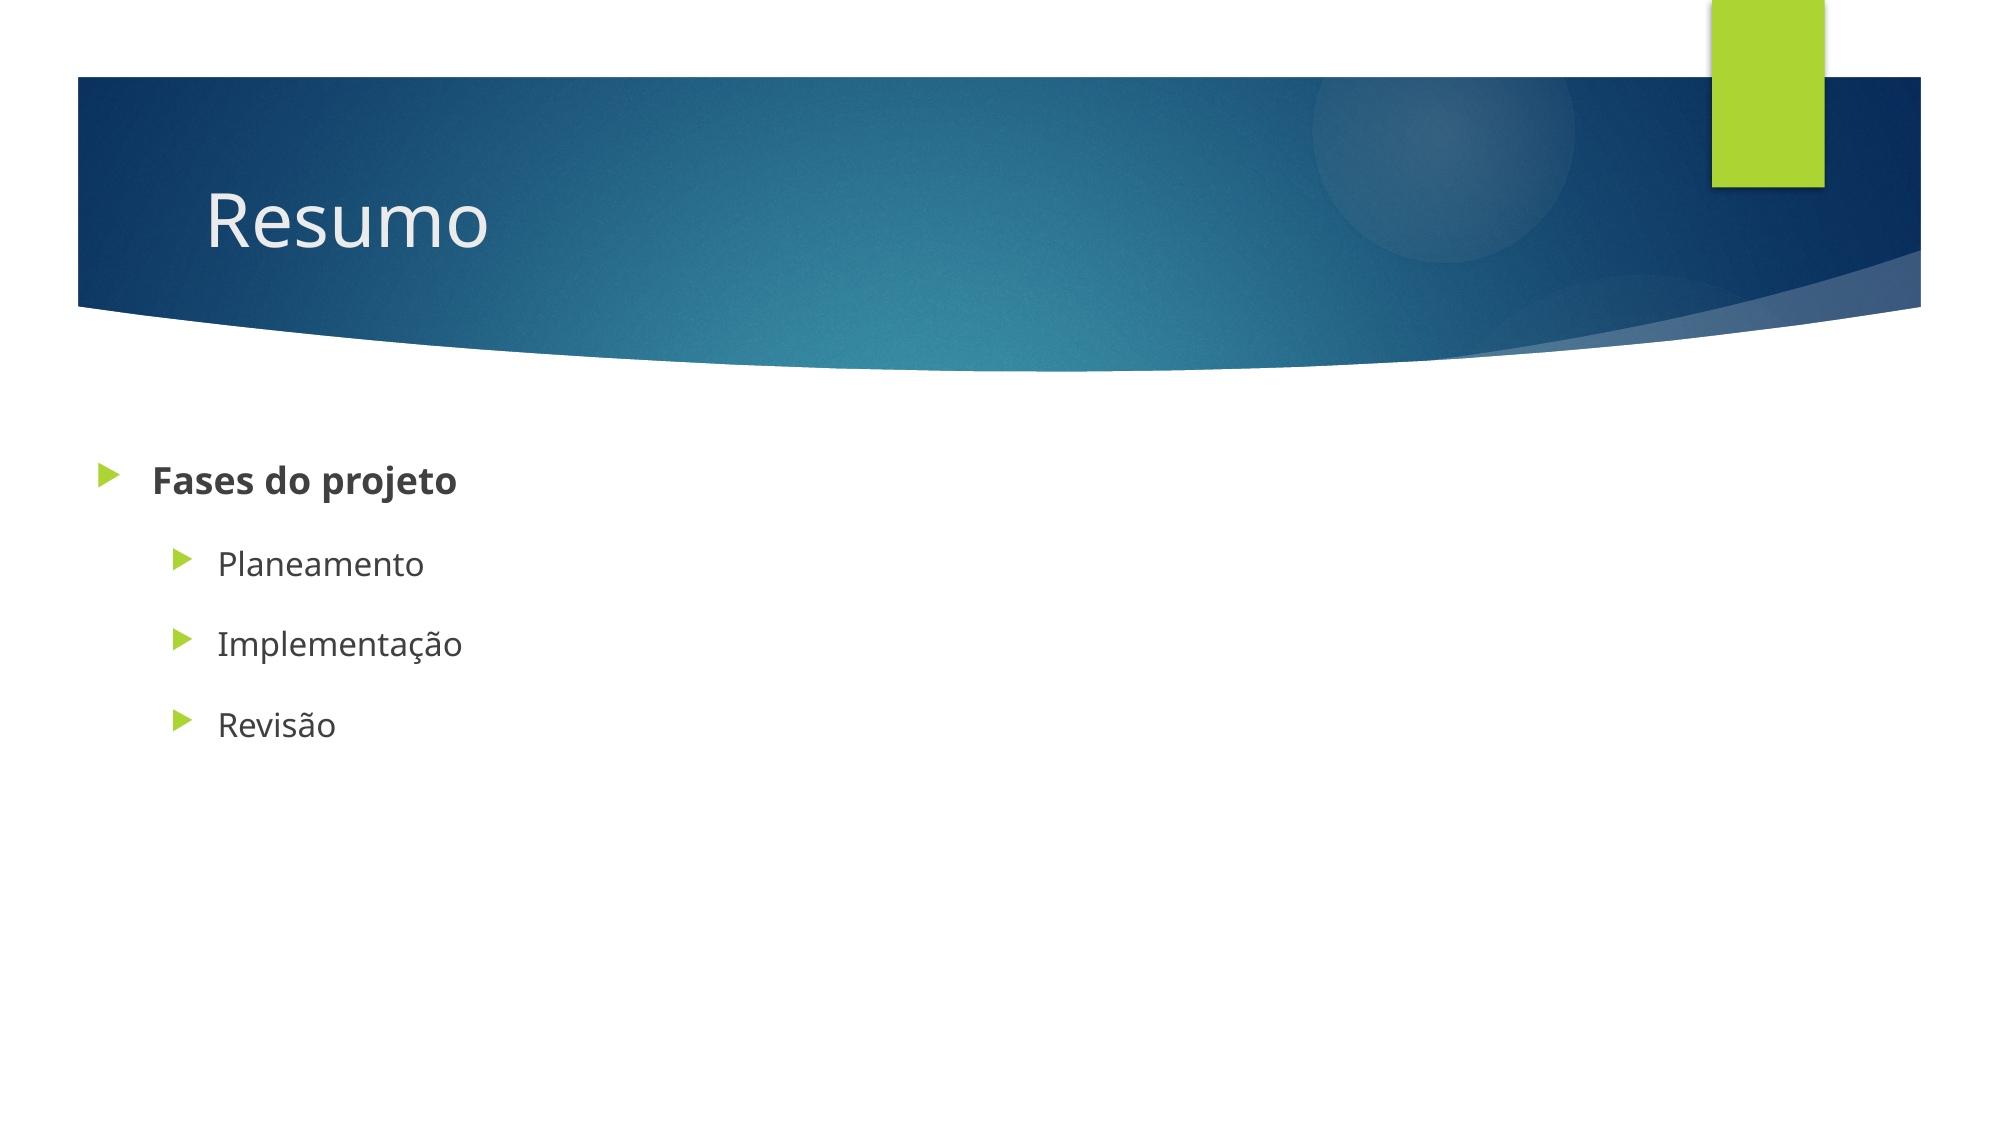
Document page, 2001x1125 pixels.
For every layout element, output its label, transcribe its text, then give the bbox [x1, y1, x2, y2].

list Fases do projeto Planeamento Implementação Revisão [80, 427, 1917, 1097]
title Resumo [189, 159, 1627, 276]
